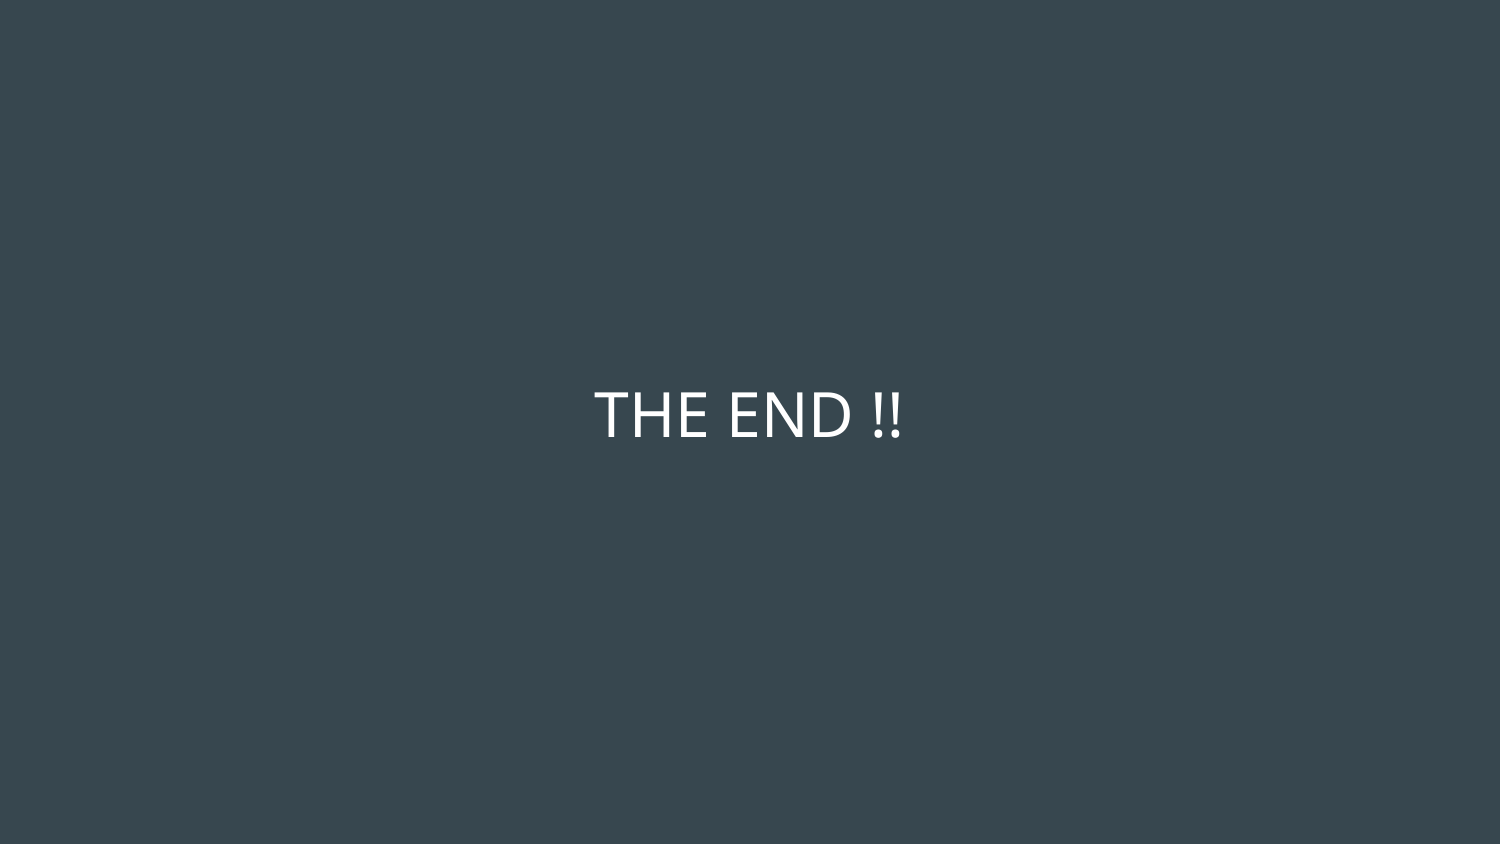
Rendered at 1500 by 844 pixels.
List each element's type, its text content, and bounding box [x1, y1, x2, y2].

title THE END !! [51, 359, 1449, 454]
